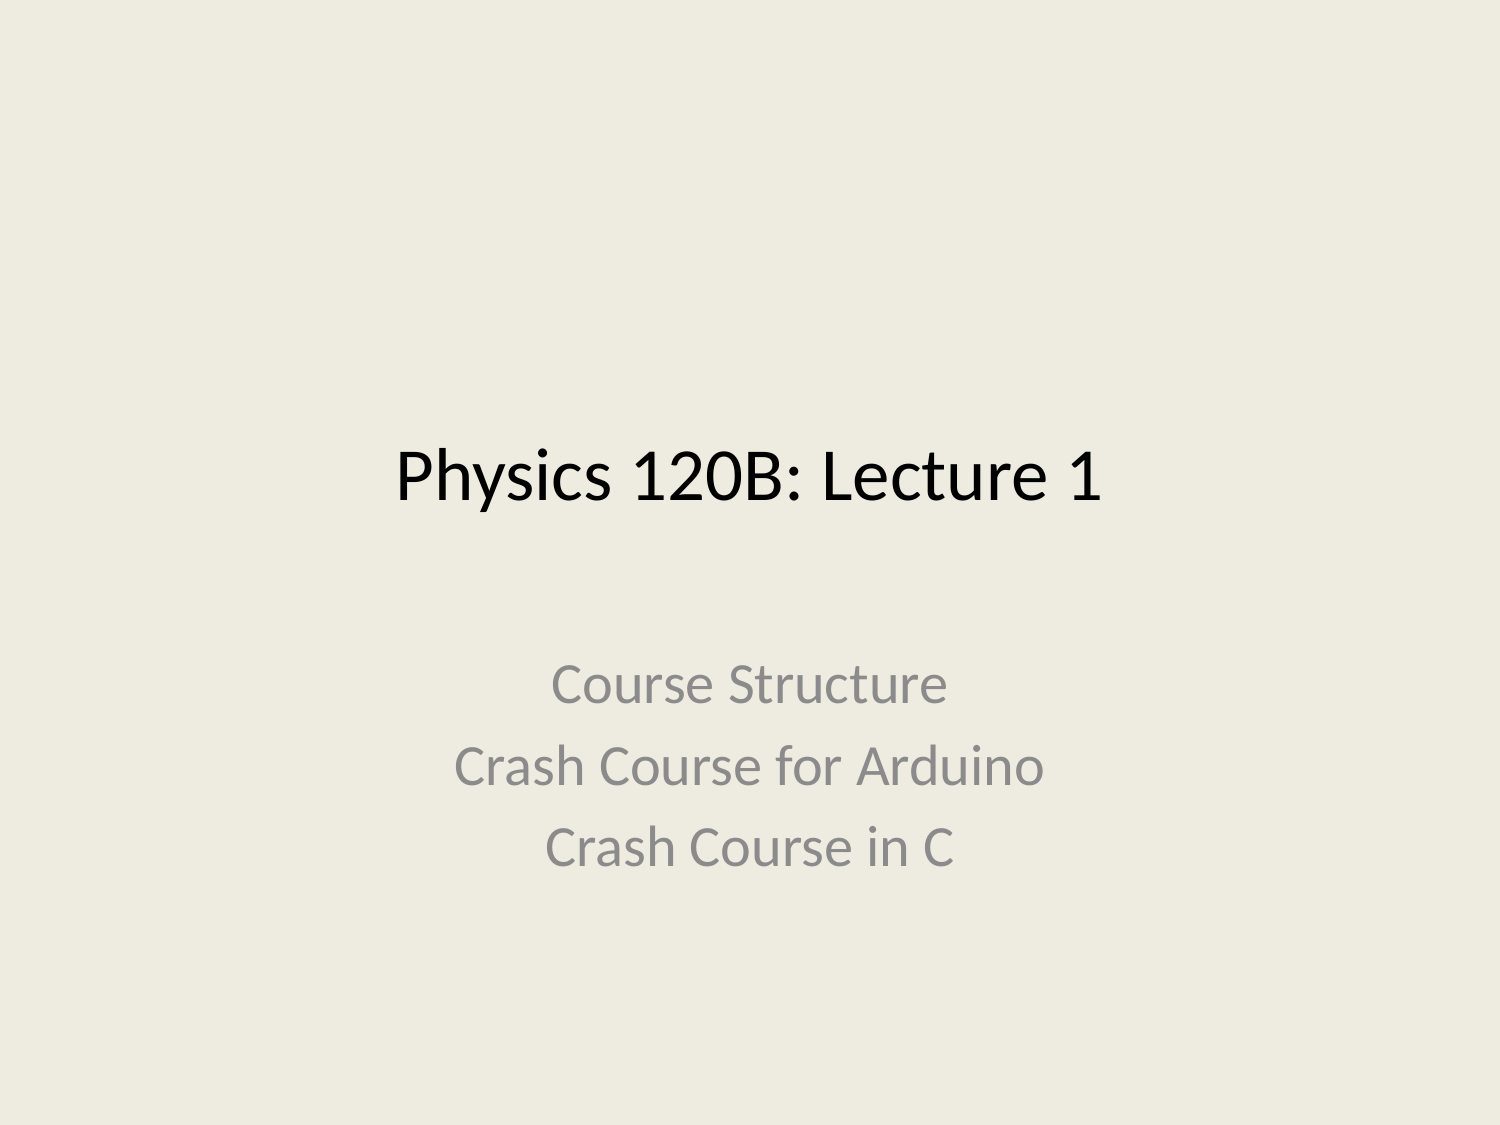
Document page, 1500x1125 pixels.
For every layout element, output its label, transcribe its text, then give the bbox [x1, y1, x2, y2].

subtitle Course Structure Crash Course for Arduino Crash Course in C [225, 637, 1275, 925]
title Physics 120B: Lecture 1 [112, 349, 1388, 591]
